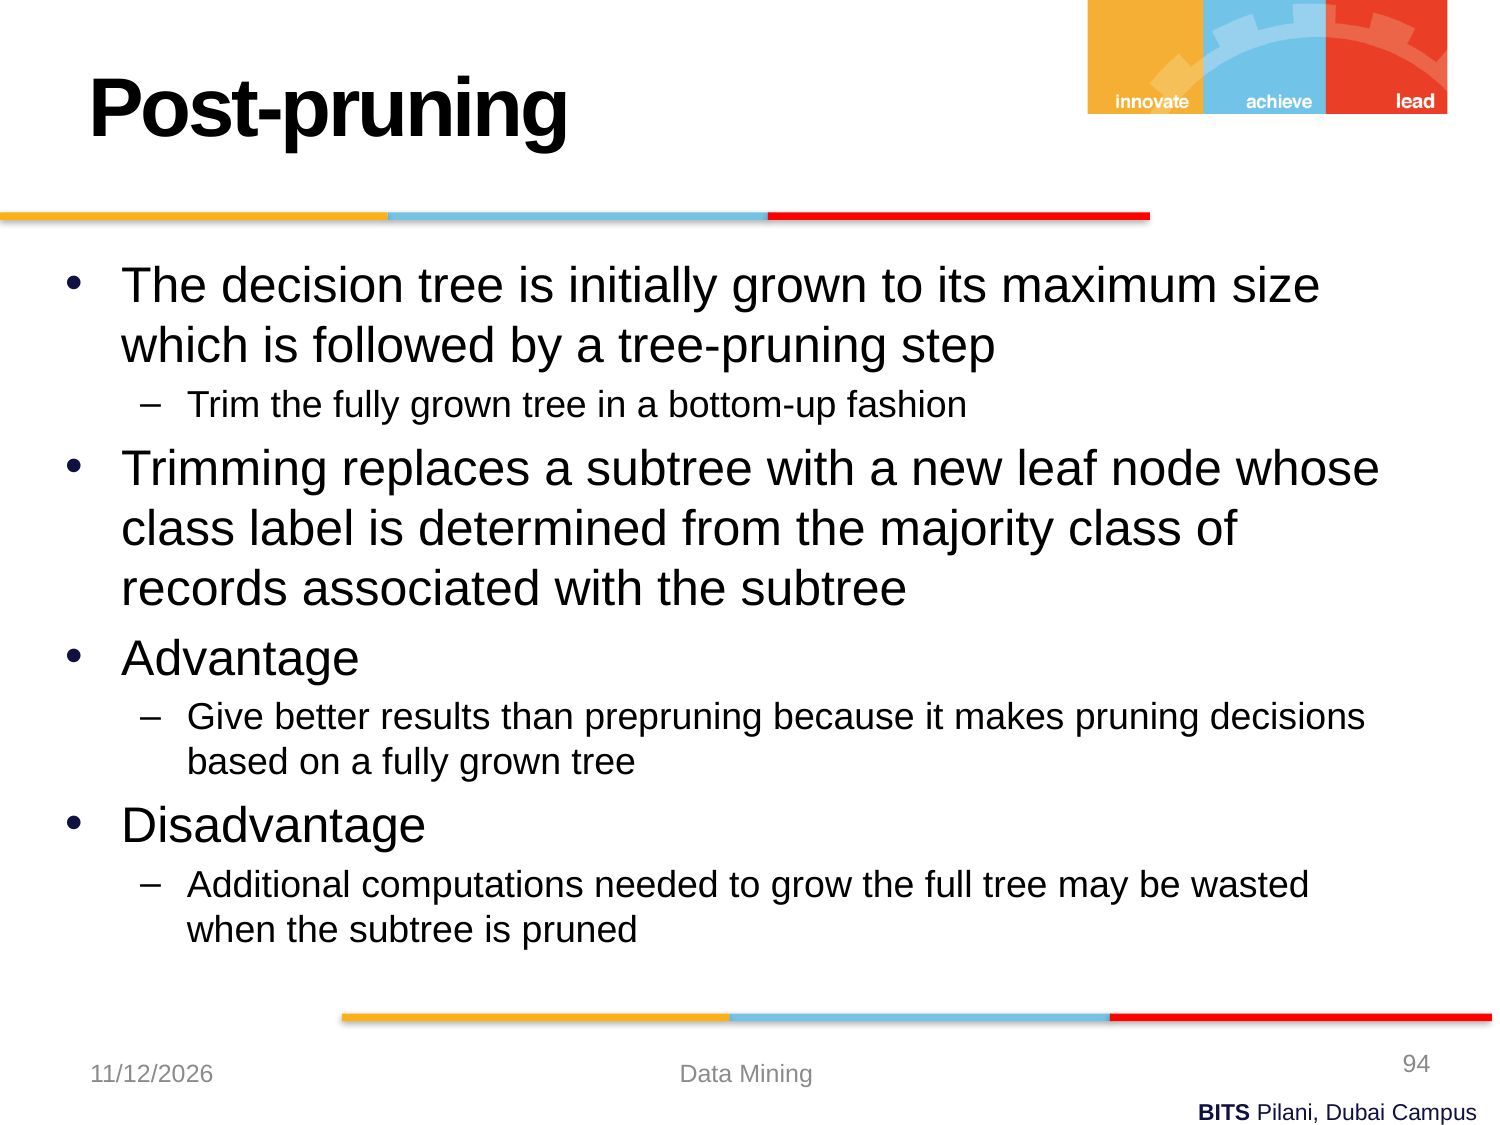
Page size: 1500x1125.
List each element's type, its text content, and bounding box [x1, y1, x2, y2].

picture [1087, 0, 1448, 114]
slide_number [75, 1042, 425, 1103]
list The decision tree is initially grown to its maximum size which is followed by a tree-pruning step Trim the fully grown tree in a bottom-up fashion Trimming replaces a subtree with a new leaf node whose class label is determined from the majority class of records associated with the subtree Advantage Give better results than prepruning because it makes pruning decisions based on a fully grown tree Disadvantage Additional computations needed to grow the full tree may be wasted when the subtree is pruned [50, 245, 1400, 988]
slide_number 94 [1095, 1032, 1446, 1093]
title Post-pruning [73, 9, 988, 198]
footer Data Mining [512, 1042, 988, 1103]
